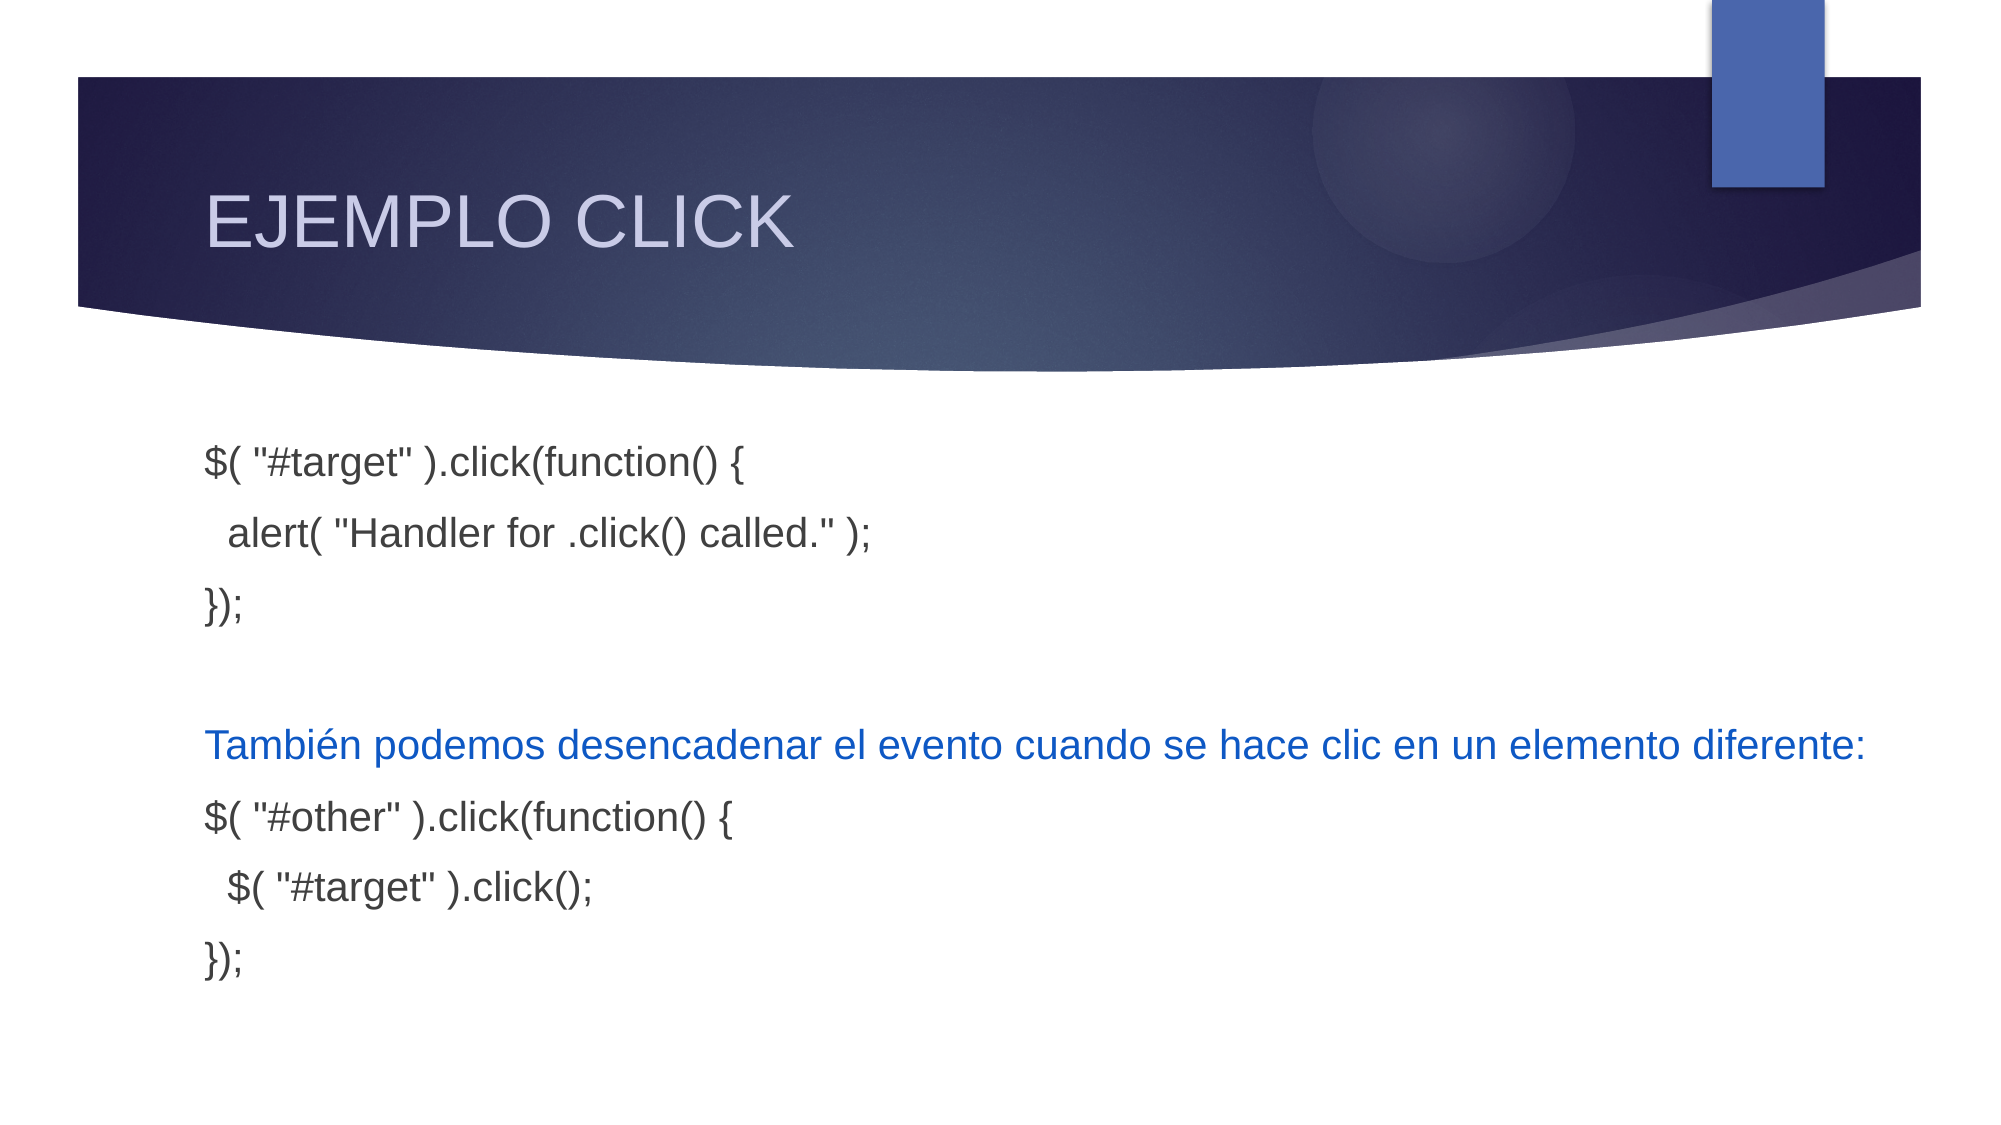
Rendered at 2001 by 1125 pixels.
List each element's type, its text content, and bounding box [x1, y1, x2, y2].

title EJEMPLO CLICK [189, 159, 1627, 276]
list $( "#target" ).click(function() { alert( "Handler for .click() called." ); }); También podemos desencadenar el evento cuando se hace clic en un elemento diferente: $( "#other" ).click(function() { $( "#target" ).click(); }); [189, 427, 1905, 1074]
